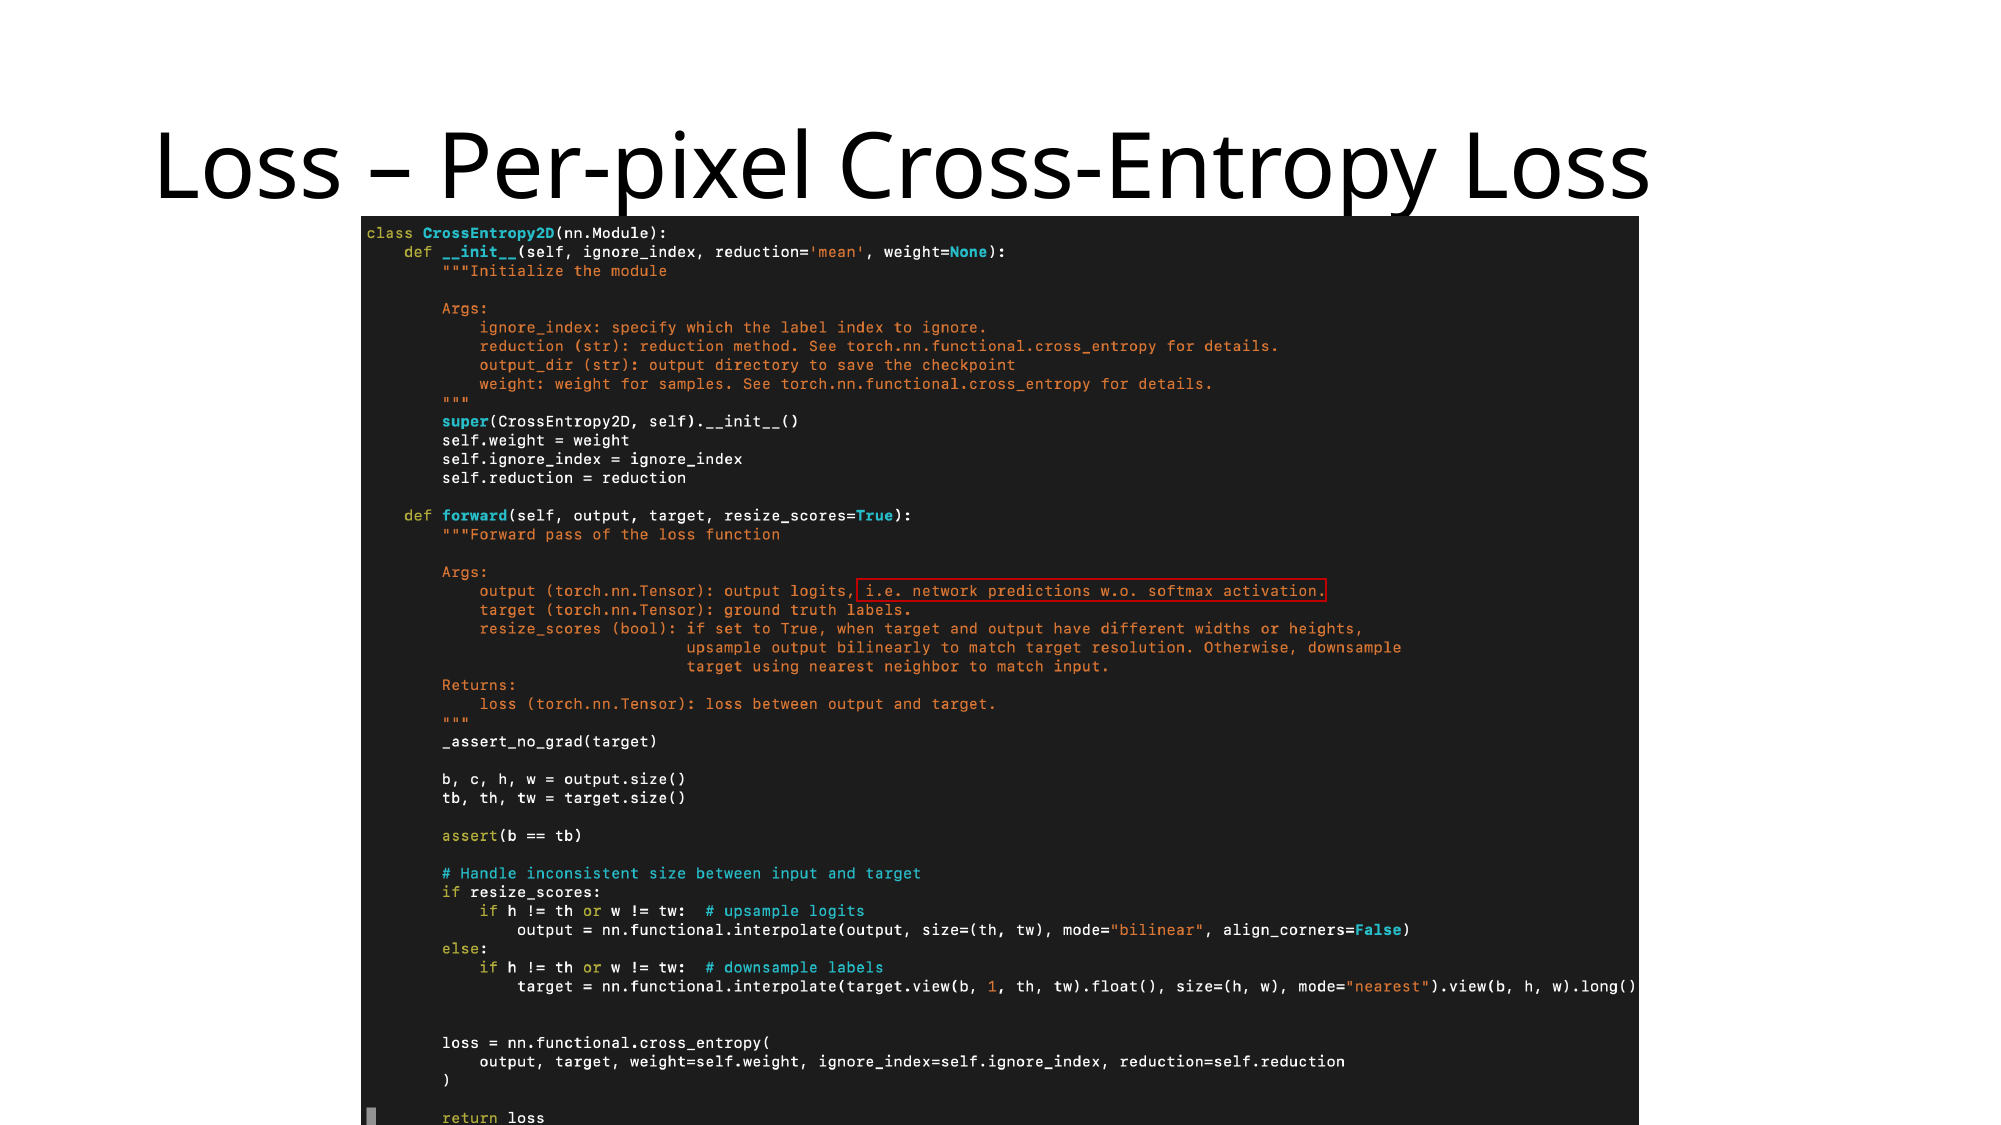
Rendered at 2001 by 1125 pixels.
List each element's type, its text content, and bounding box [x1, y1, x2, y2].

title Loss – Per-pixel Cross-Entropy Loss [137, 59, 1863, 278]
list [361, 216, 1639, 1125]
